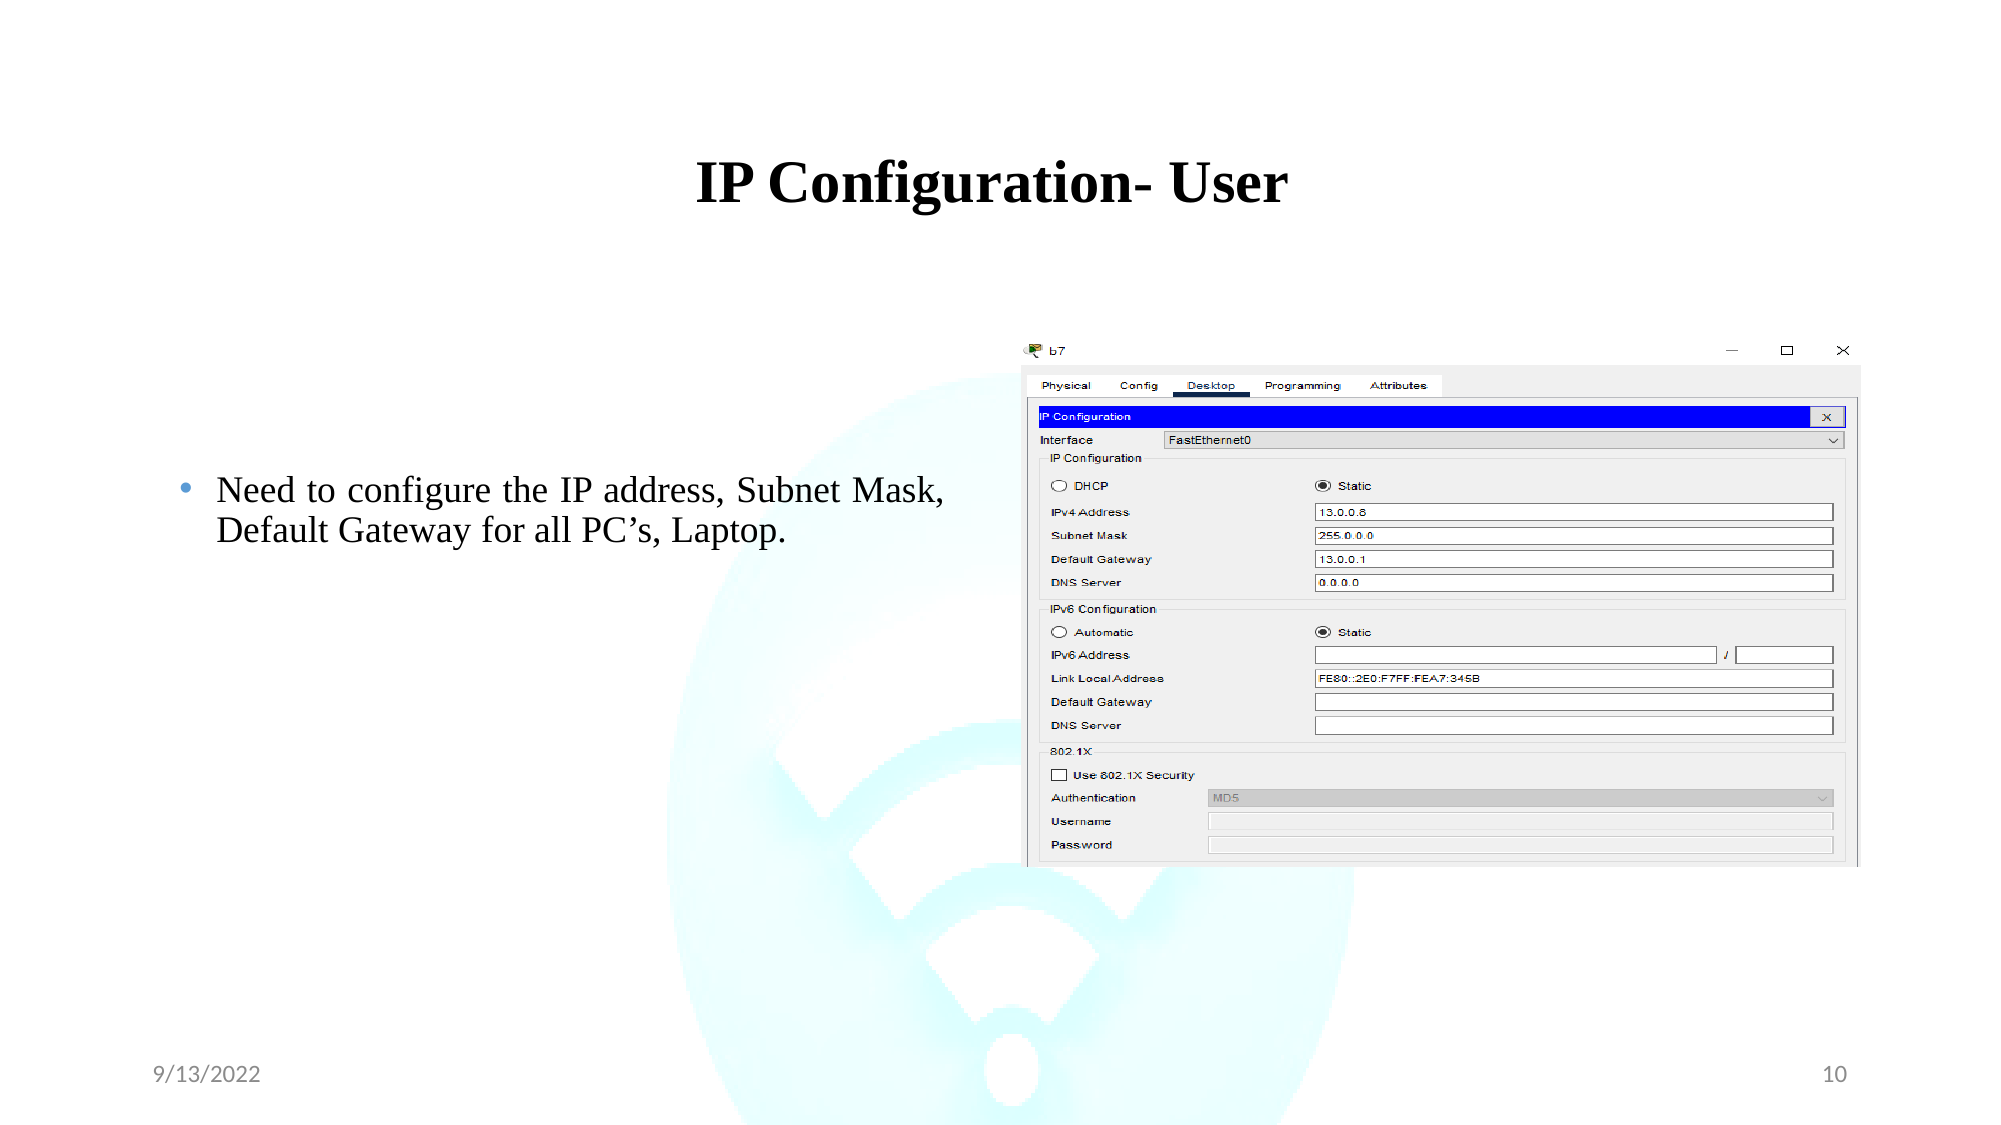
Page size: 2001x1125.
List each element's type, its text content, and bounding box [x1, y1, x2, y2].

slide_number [137, 1042, 588, 1103]
text_box IP Configuration- User [249, 62, 1750, 288]
slide_number 10 [1412, 1042, 1863, 1103]
text_box Need to configure the IP address, Subnet Mask, Default Gateway for all PC’s, Laptop. [164, 302, 961, 906]
picture [1021, 341, 1861, 867]
